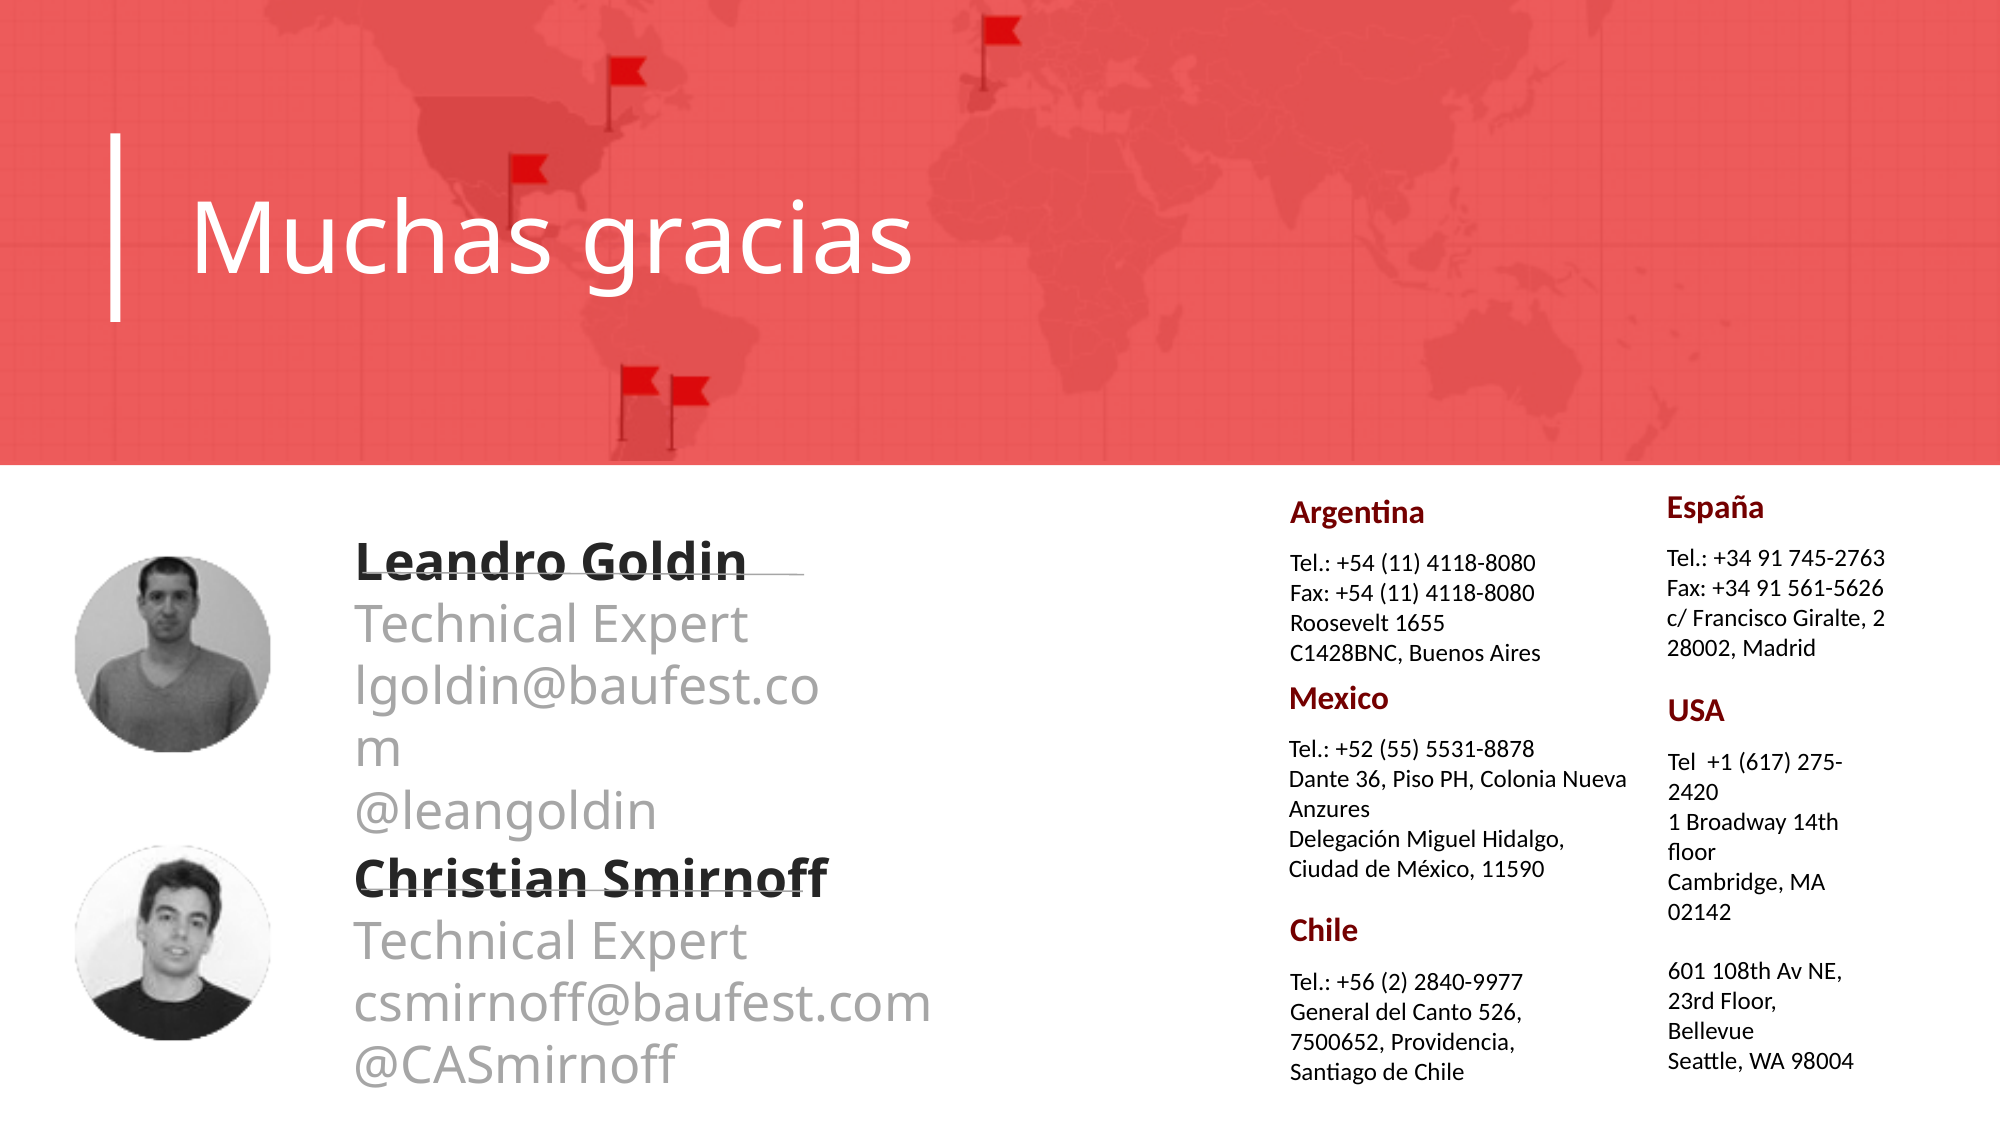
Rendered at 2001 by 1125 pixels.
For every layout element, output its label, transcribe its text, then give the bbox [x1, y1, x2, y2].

picture [39, 801, 299, 1072]
text_box USA Tel +1 (617) 275-2420 1 Broadway 14th floor Cambridge, MA 02142 601 108th Av NE, 23rd Floor, Bellevue Seattle, WA 98004 [1653, 668, 1888, 903]
picture [39, 512, 299, 783]
text_box Chile Tel.: +56 (2) 2840-9977 General del Canto 526, 7500652, Providencia, Santiago de Chile [1275, 888, 1654, 1098]
text_box Christian Smirnoff Technical Expert csmirnoff@baufest.com @CASmirnoff [339, 775, 961, 1102]
text_box España Tel.: +34 91 745-2763 Fax: +34 91 561-5626 c/ Francisco Giralte, 2 28002, Madrid [1652, 471, 2000, 670]
picture [0, 0, 2000, 461]
text_box Mexico Tel.: +52 (55) 5531-8878 Dante 36, Piso PH, Colonia Nueva Anzures Delegación Miguel Hidalgo, Ciudad de México, 11590 [1274, 656, 1652, 941]
text_box Leandro Goldin Technical Expert lgoldin@baufest.com @leangoldin [340, 472, 880, 775]
text_box Argentina Tel.: +54 (11) 4118-8080 Fax: +54 (11) 4118-8080 Roosevelt 1655 C1428BNC, Buenos Aires [1275, 472, 1652, 656]
